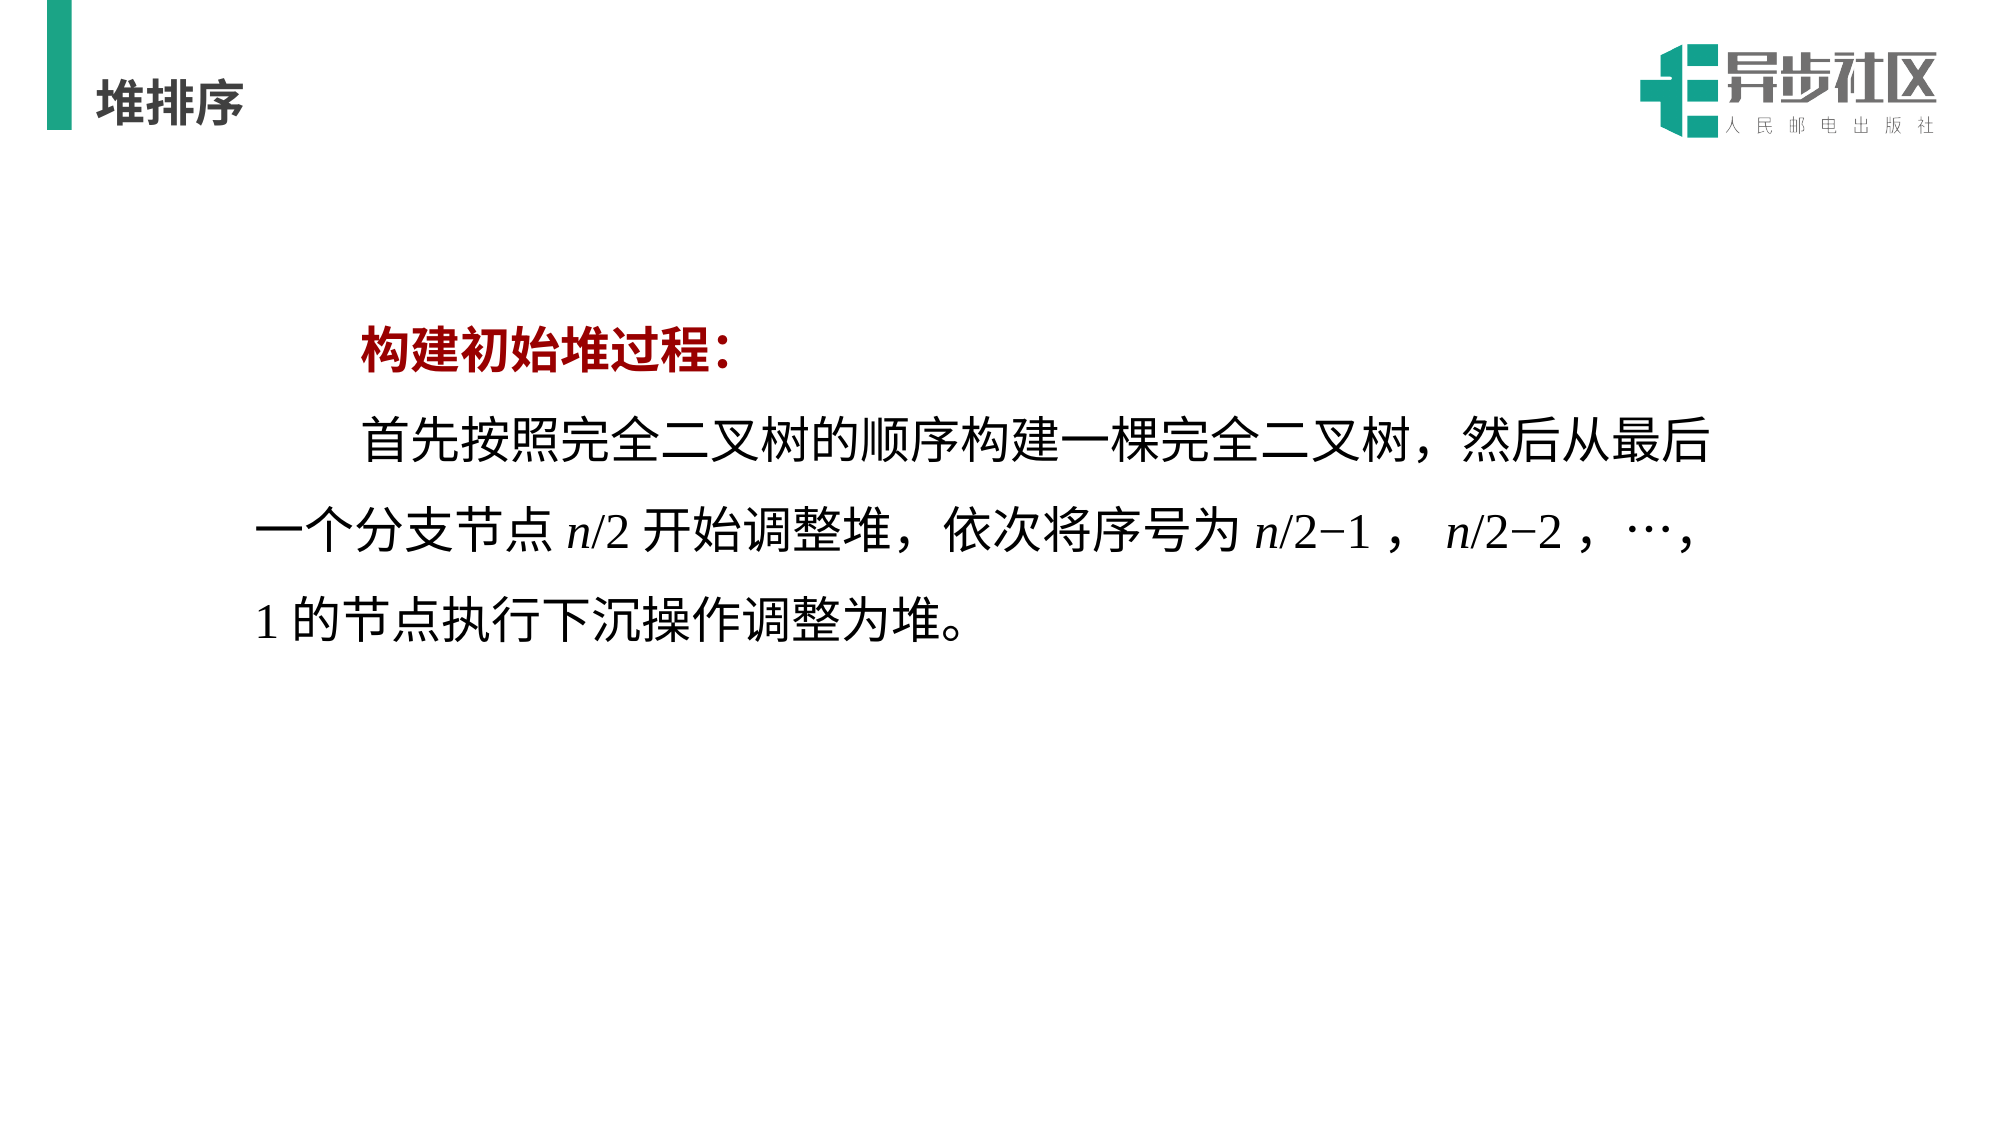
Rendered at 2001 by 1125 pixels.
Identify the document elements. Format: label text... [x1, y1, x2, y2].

picture [1639, 36, 1948, 151]
text_box 构建初始堆过程： 首先按照完全二叉树的顺序构建一棵完全二叉树，然后从最后一个分支节点n/2开始调整堆，依次将序号为n/2−1，n/2−2，…，1的节点执行下沉操作调整为堆。 [239, 281, 1761, 656]
text_box 堆排序 [80, 64, 492, 139]
text_box [46, 0, 73, 131]
